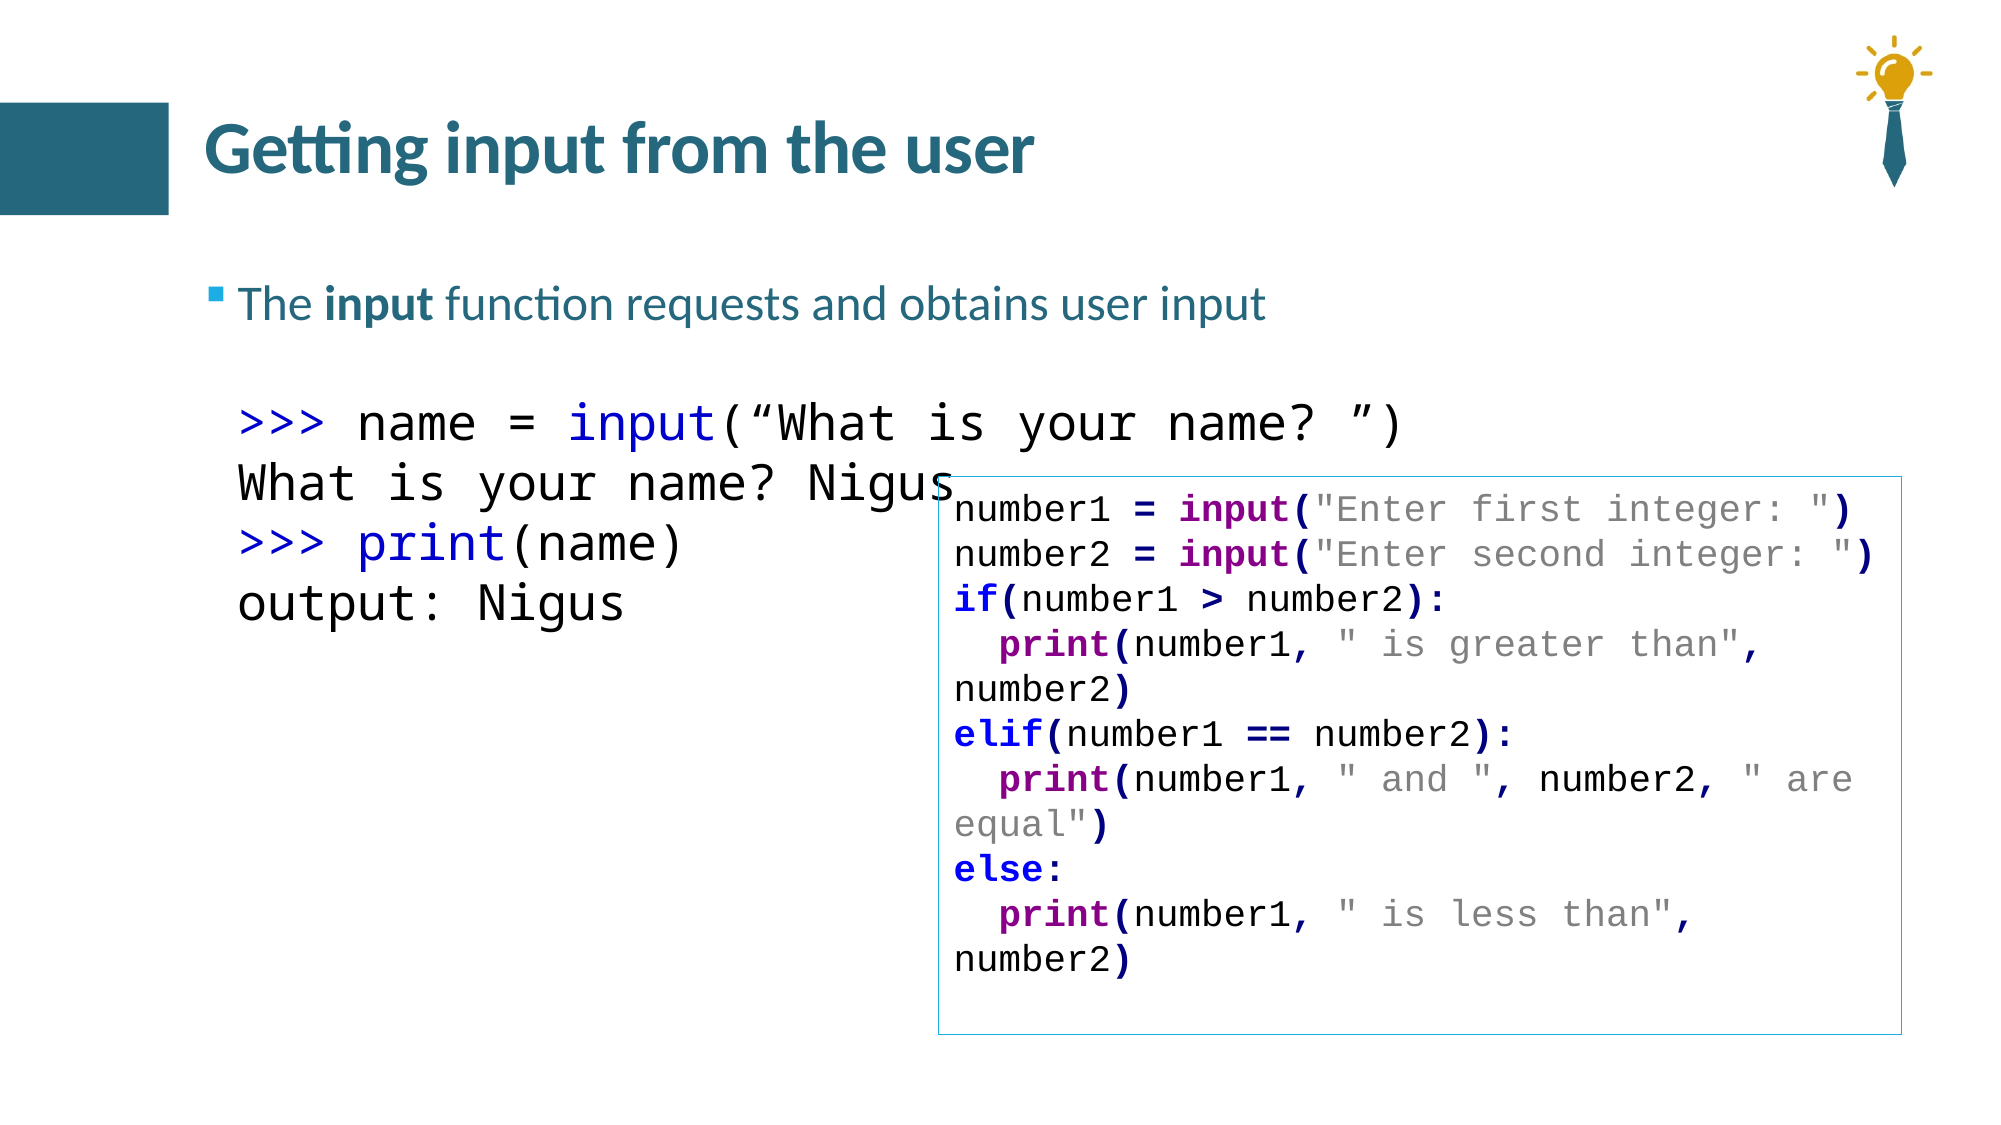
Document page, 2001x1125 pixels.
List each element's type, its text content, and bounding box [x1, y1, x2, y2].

picture [1816, 13, 1972, 209]
title Getting input from the user [189, 101, 1731, 219]
text_box number1 = input("Enter first integer: ") number2 = input("Enter second integer: ") if(number1 > number2): print(number1, " is greater than", number2) elif(number1 == number2): print(number1, " and ", number2, " are equal") else: print(number1, " is less than", number2) [938, 476, 1902, 1035]
list The input function requests and obtains user input >>> name = input(“What is your name? ”) What is your name? Nigus >>> print(name) output: Nigus [189, 263, 1876, 1035]
